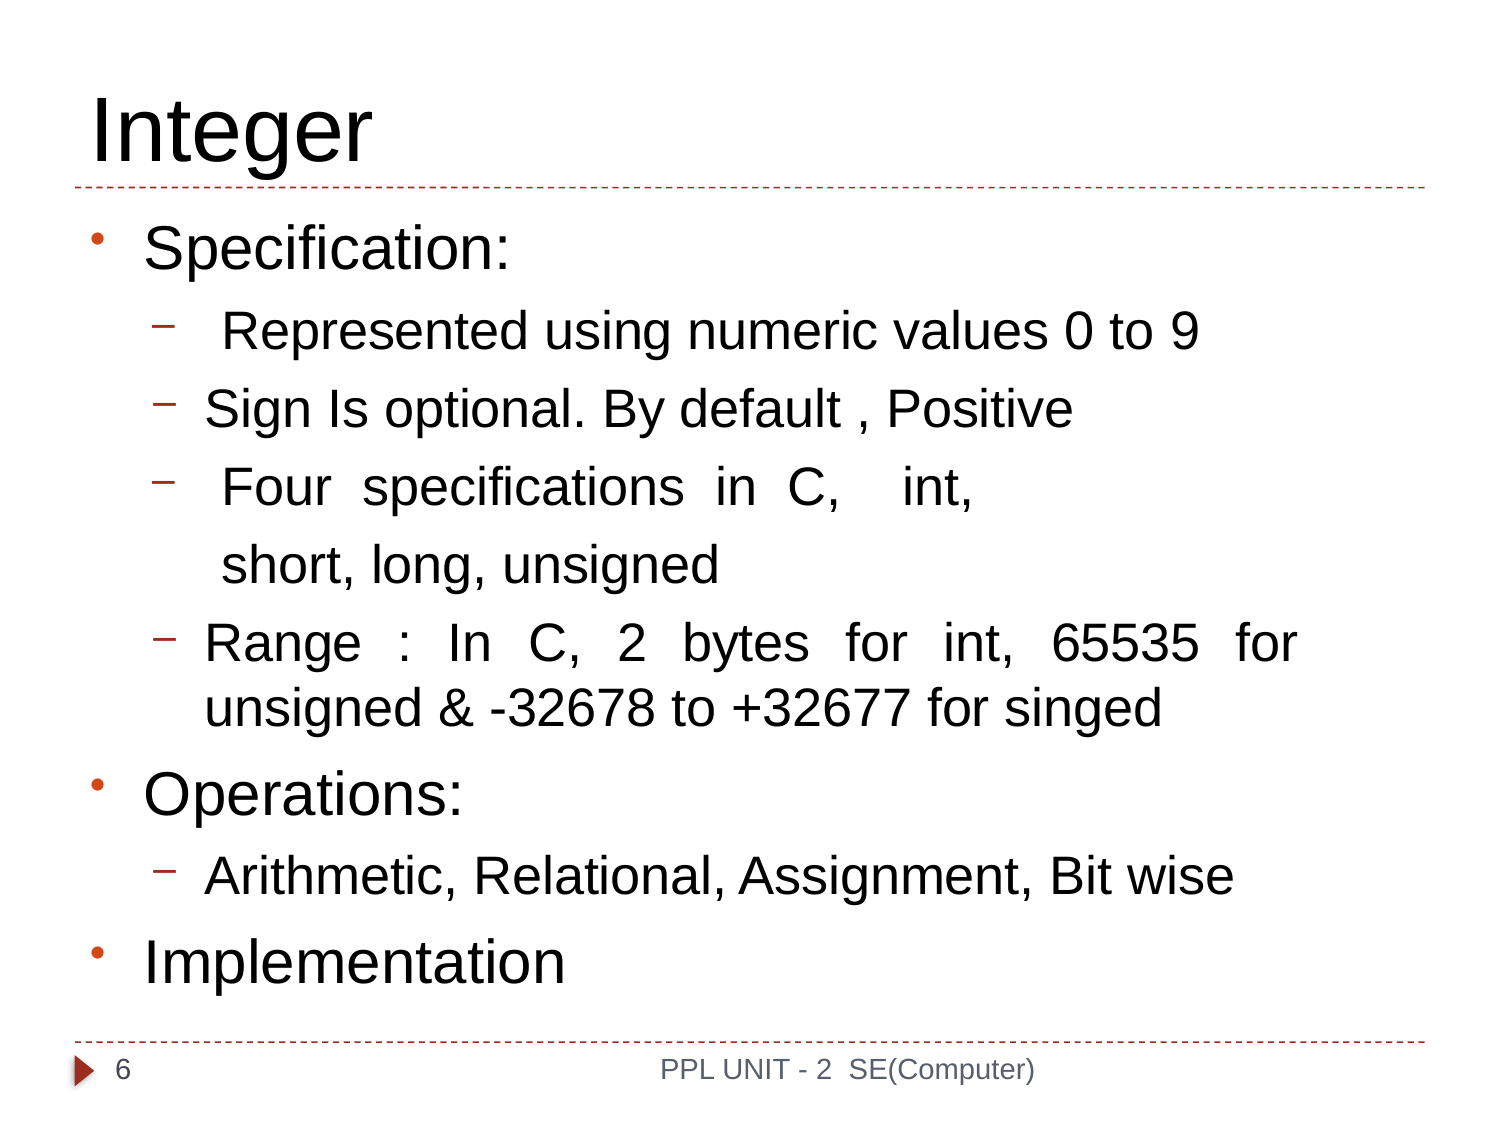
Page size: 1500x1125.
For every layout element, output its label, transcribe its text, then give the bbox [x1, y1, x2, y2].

slide_number 6 [100, 1042, 426, 1103]
footer PPL UNIT - 2 SE(Computer) [475, 1042, 1051, 1103]
title Integer [75, 24, 1425, 188]
list Specification: Represented using numeric values 0 to 9 Sign Is optional. By default , Positive Four specifications in C, int, short, long, unsigned Range : In C, 2 bytes for int, 65535 for unsigned & -32678 to +32677 for singed Operations: Arithmetic, Relational, Assignment, Bit wise Implementation [75, 200, 1425, 1010]
